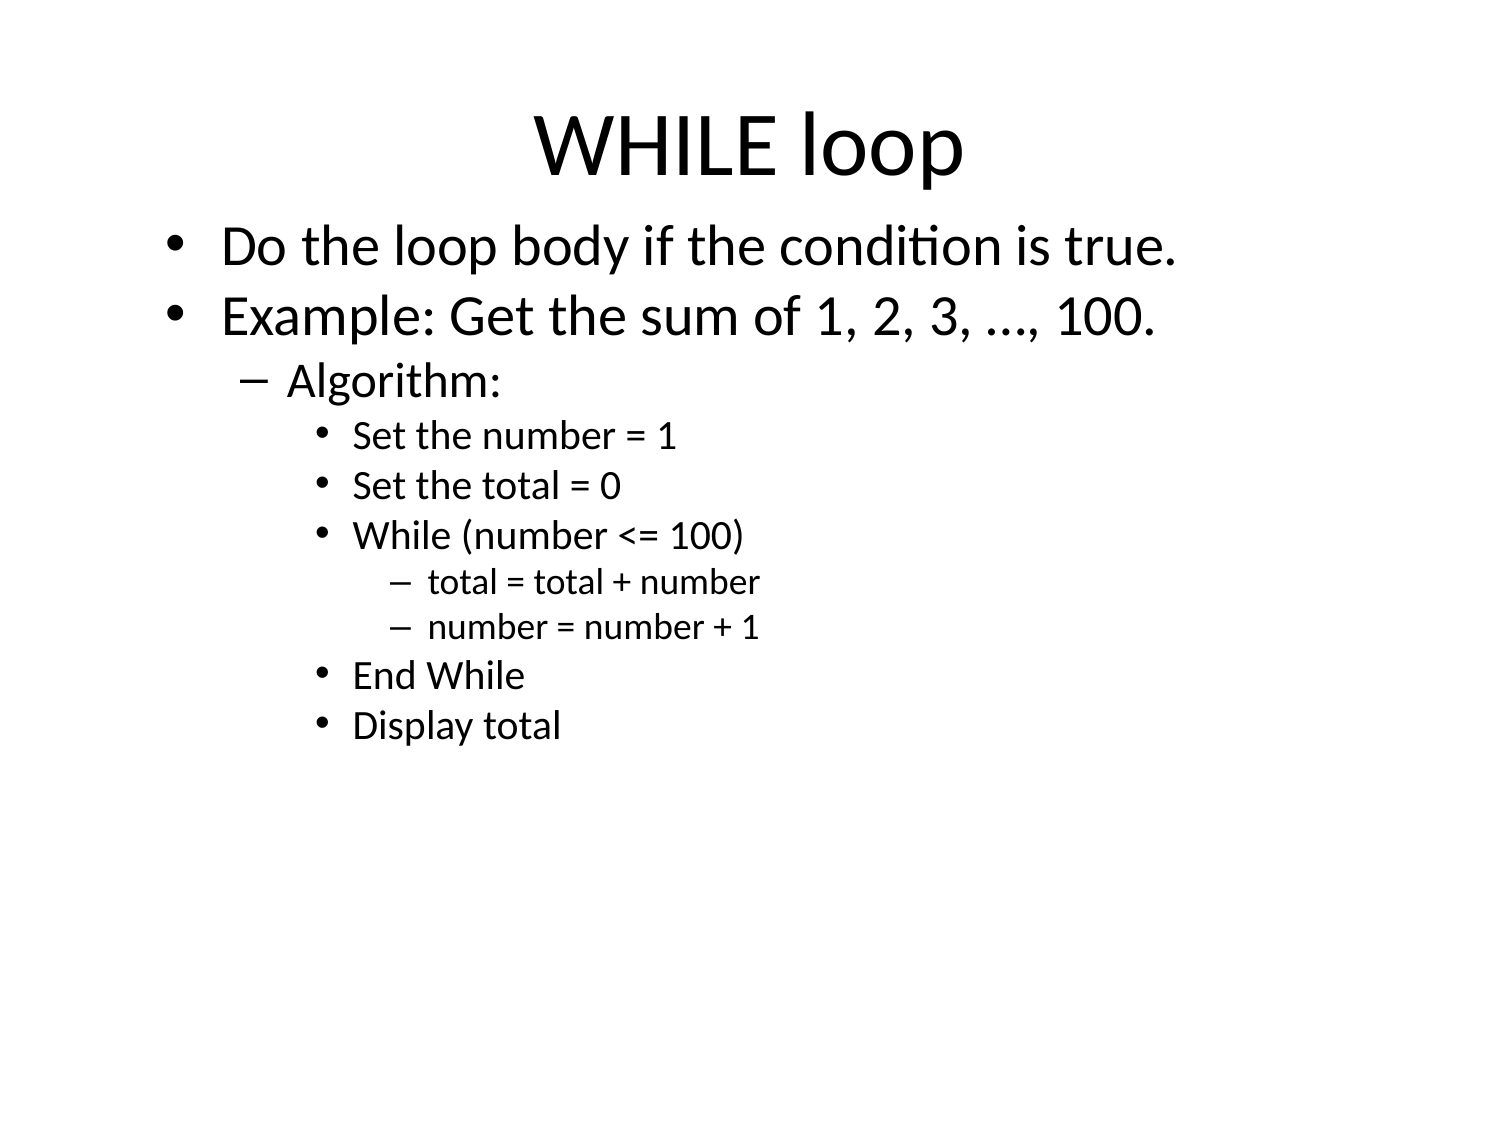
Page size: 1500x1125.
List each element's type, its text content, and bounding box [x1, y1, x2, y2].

title WHILE loop [75, 45, 1425, 233]
list Do the loop body if the condition is true. Example: Get the sum of 1, 2, 3, …, 100. Algorithm: Set the number = 1 Set the total = 0 While (number <= 100) total = total + number number = number + 1 End While Display total [150, 200, 1425, 875]
